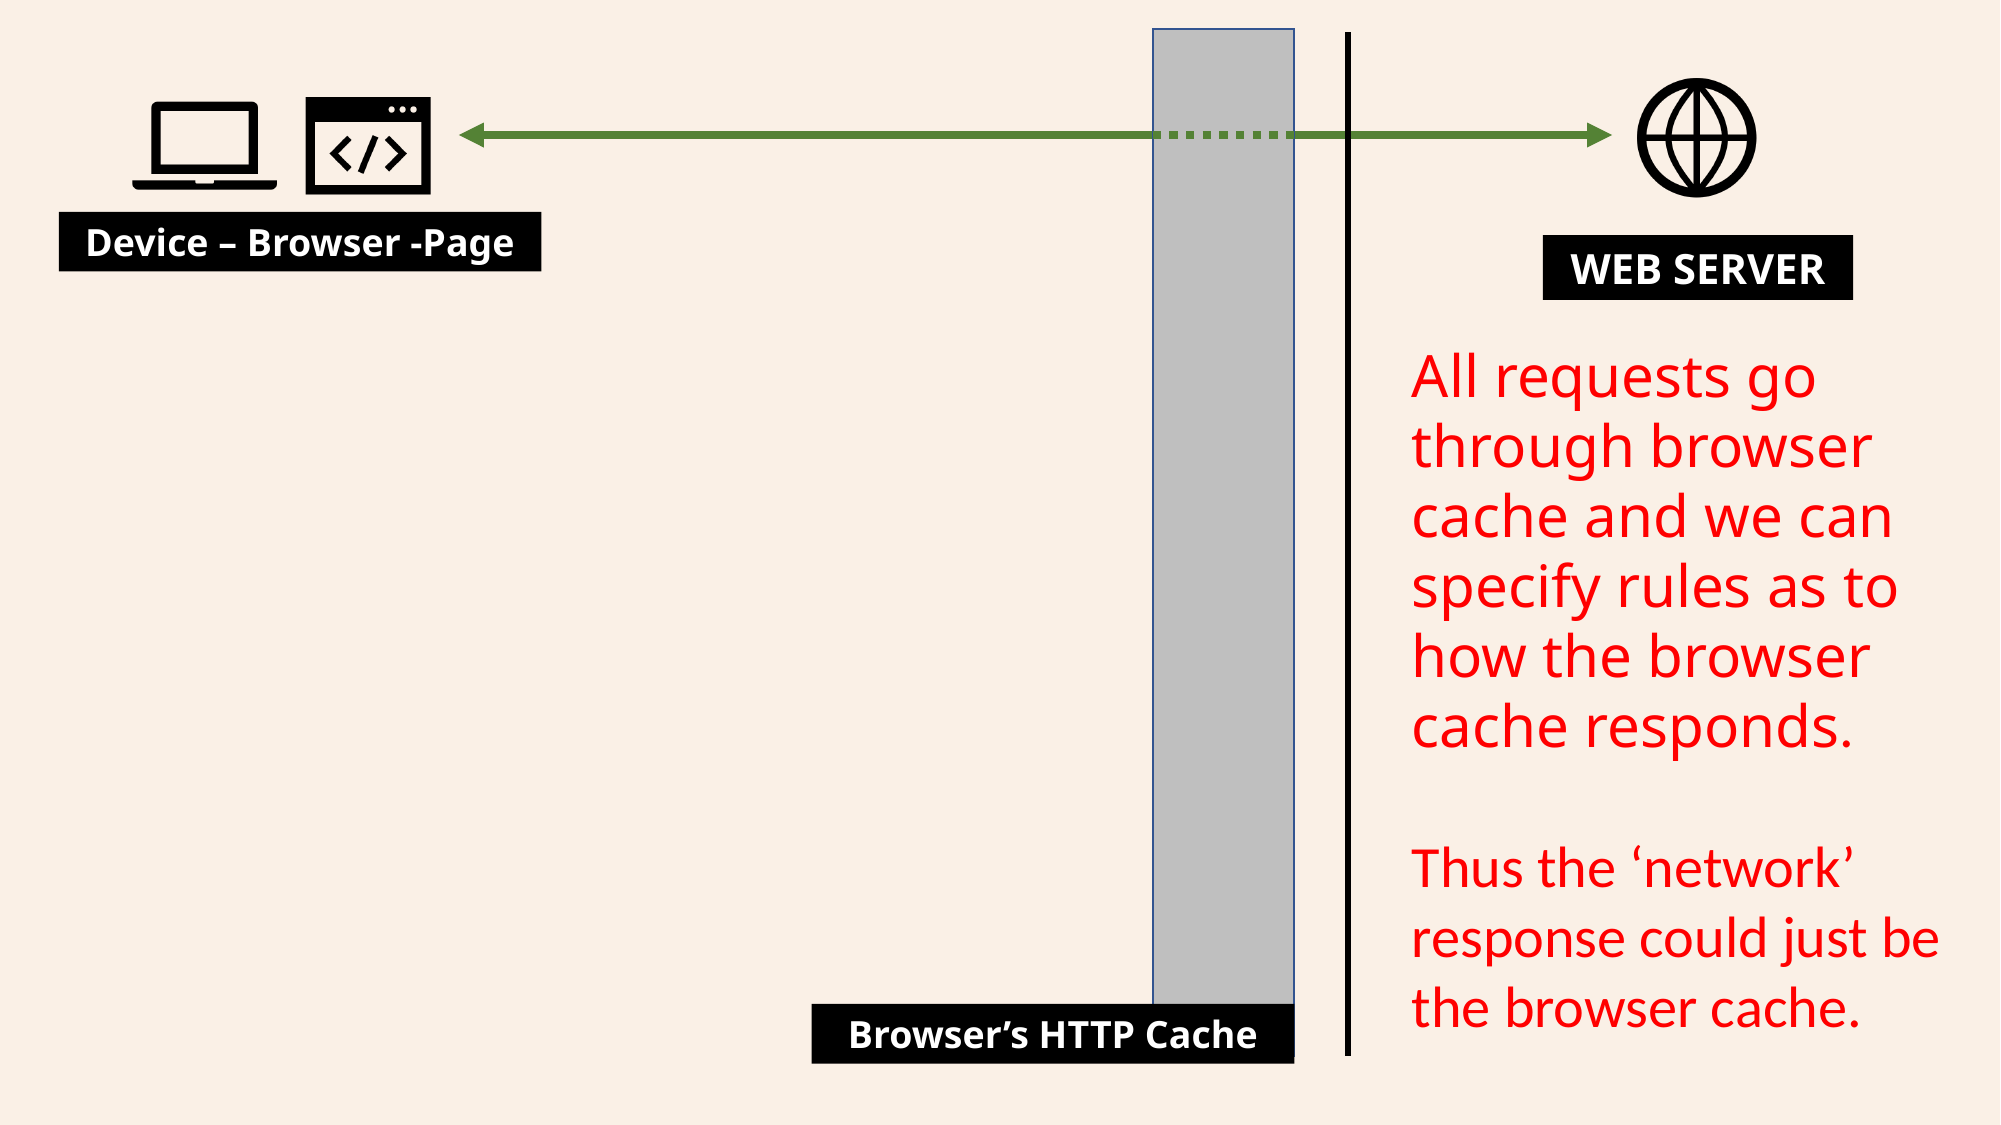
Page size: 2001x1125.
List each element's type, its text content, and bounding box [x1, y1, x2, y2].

text_box Device – Browser -Page [58, 211, 542, 272]
picture [129, 70, 280, 221]
text_box Browser’s HTTP Cache [811, 1003, 1295, 1064]
text_box WEB SERVER [1542, 235, 1854, 300]
text_box All requests go through browser cache and we can specify rules as to how the browser cache responds. Thus the ‘network’ response could just be the browser cache. [1397, 331, 1974, 1047]
picture [292, 70, 443, 221]
picture [1621, 62, 1772, 213]
text_box [1152, 136, 1295, 1003]
text_box [1152, 28, 1295, 134]
